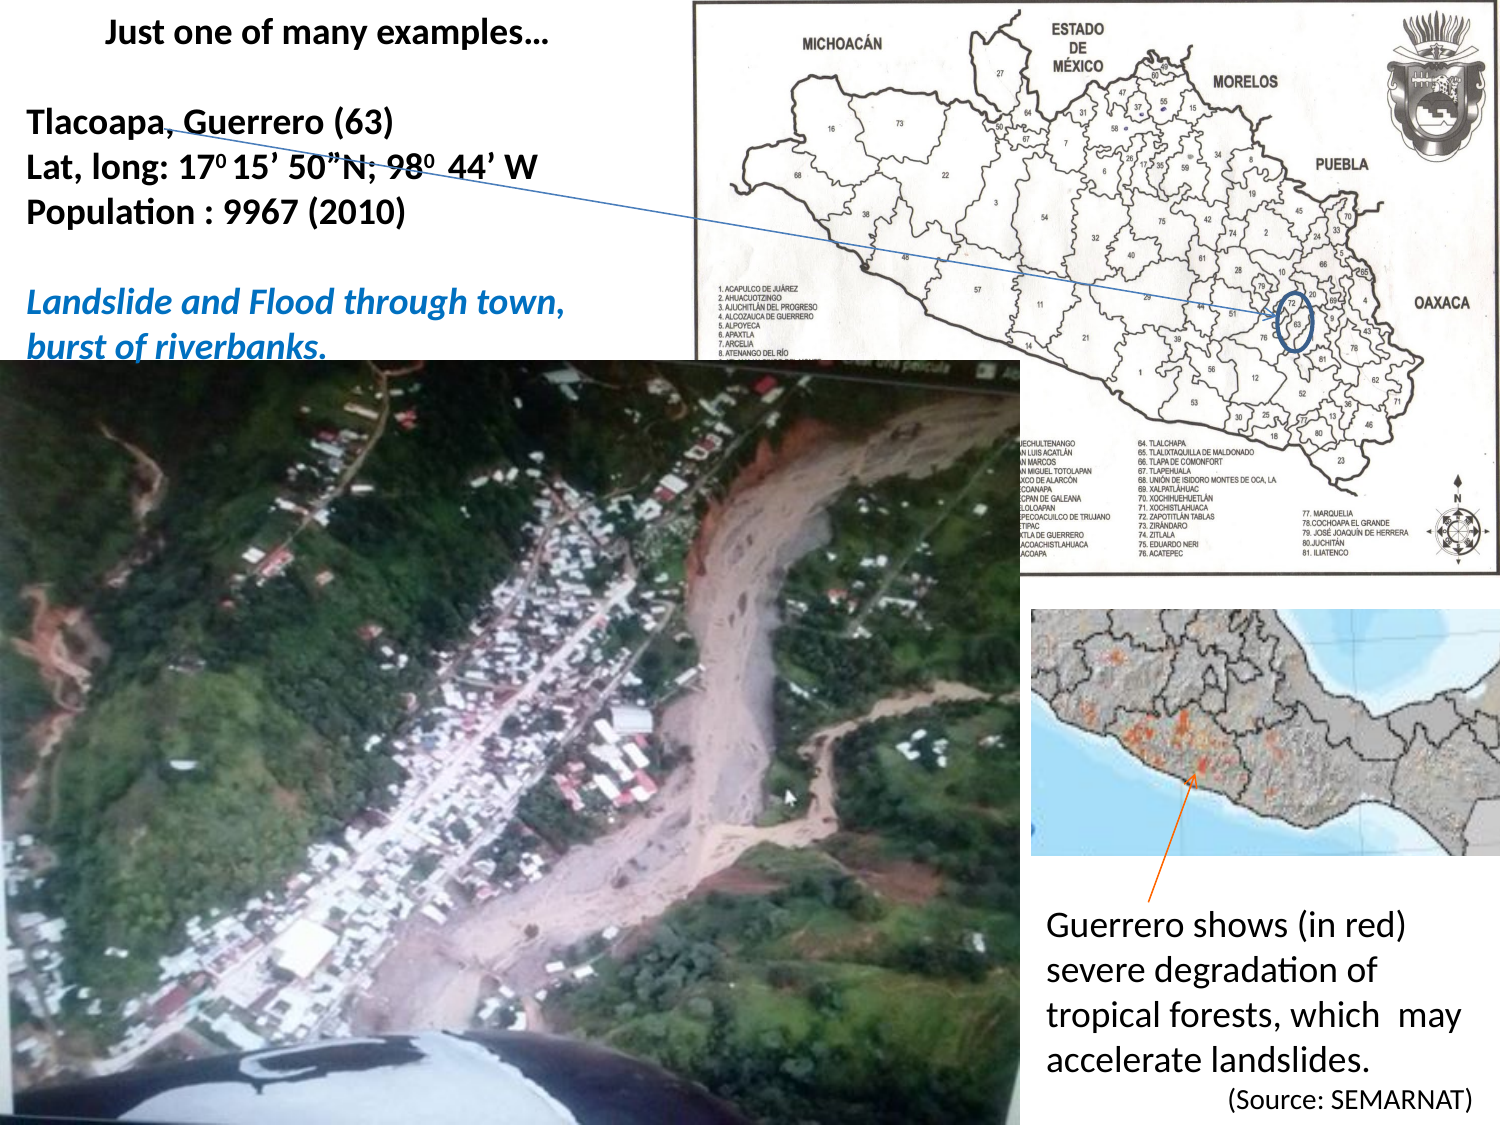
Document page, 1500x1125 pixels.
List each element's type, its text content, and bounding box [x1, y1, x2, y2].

picture [1030, 609, 1500, 856]
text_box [1107, 814, 1237, 862]
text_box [163, 128, 1278, 317]
text_box Guerrero shows (in red) severe degradation of tropical forests, which may accelerate landslides. (Source: SEMARNAT) [1031, 892, 1489, 1123]
text_box Just one of many examples… Tlacoapa, Guerrero (63) Lat, long: 170 15’ 50”N; 980 44’ W Population : 9967 (2010) Landslide and Flood through town, burst of riverbanks. [11, 0, 645, 358]
picture [0, 0, 1500, 1125]
